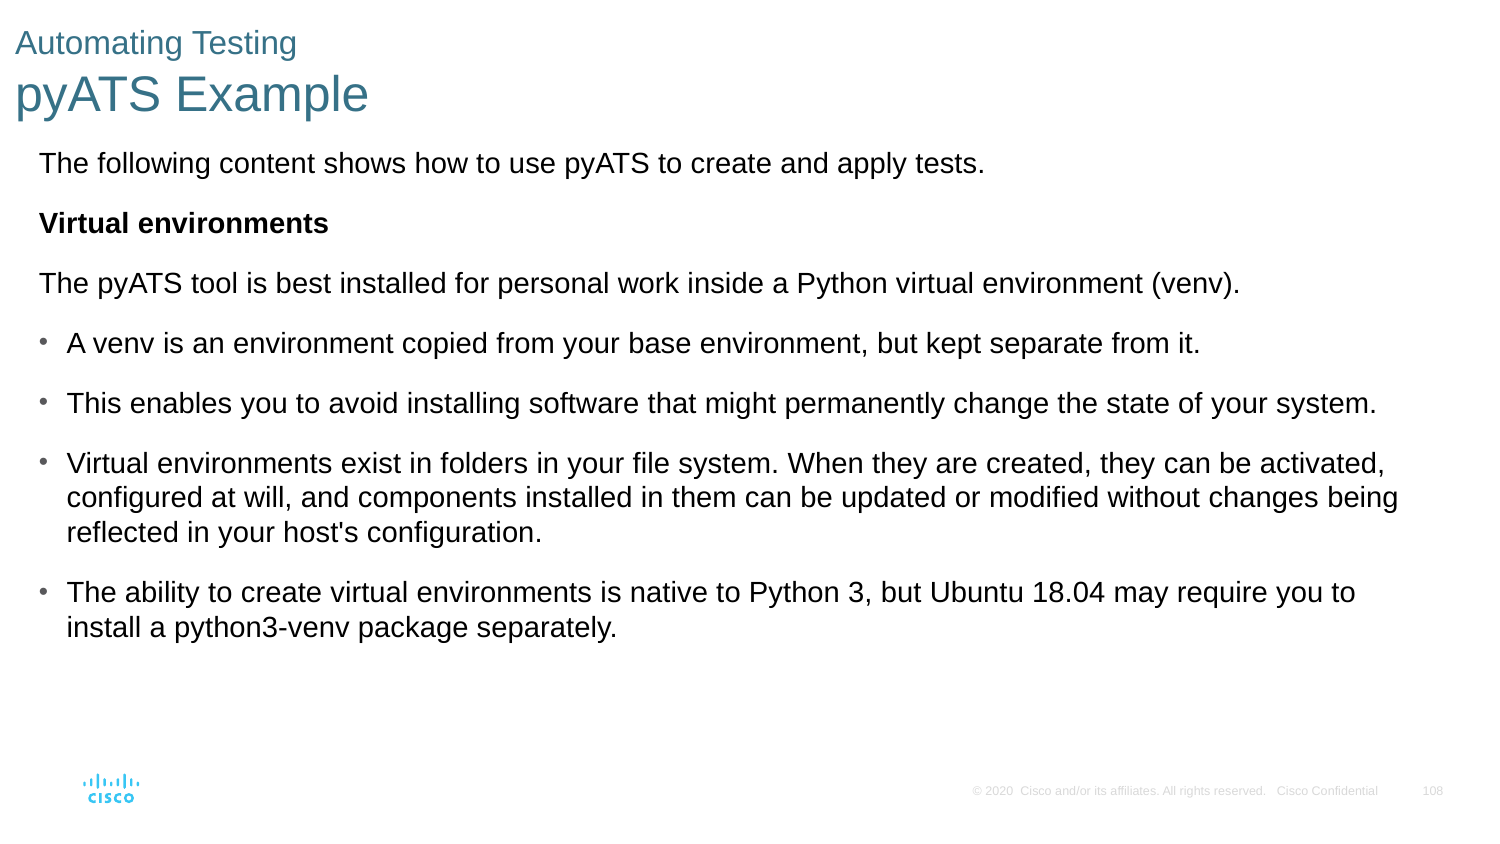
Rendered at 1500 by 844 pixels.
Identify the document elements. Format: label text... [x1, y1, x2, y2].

list The following content shows how to use pyATS to create and apply tests. Virtual environments The pyATS tool is best installed for personal work inside a Python virtual environment (venv). A venv is an environment copied from your base environment, but kept separate from it. This enables you to avoid installing software that might permanently change the state of your system. Virtual environments exist in folders in your file system. When they are created, they can be activated, configured at will, and components installed in them can be updated or modified without changes being reflected in your host's configuration. The ability to create virtual environments is native to Python 3, but Ubuntu 18.04 may require you to install a python3-venv package separately. [23, 136, 1463, 733]
title Automating Testing pyATS Example [0, 6, 1500, 137]
